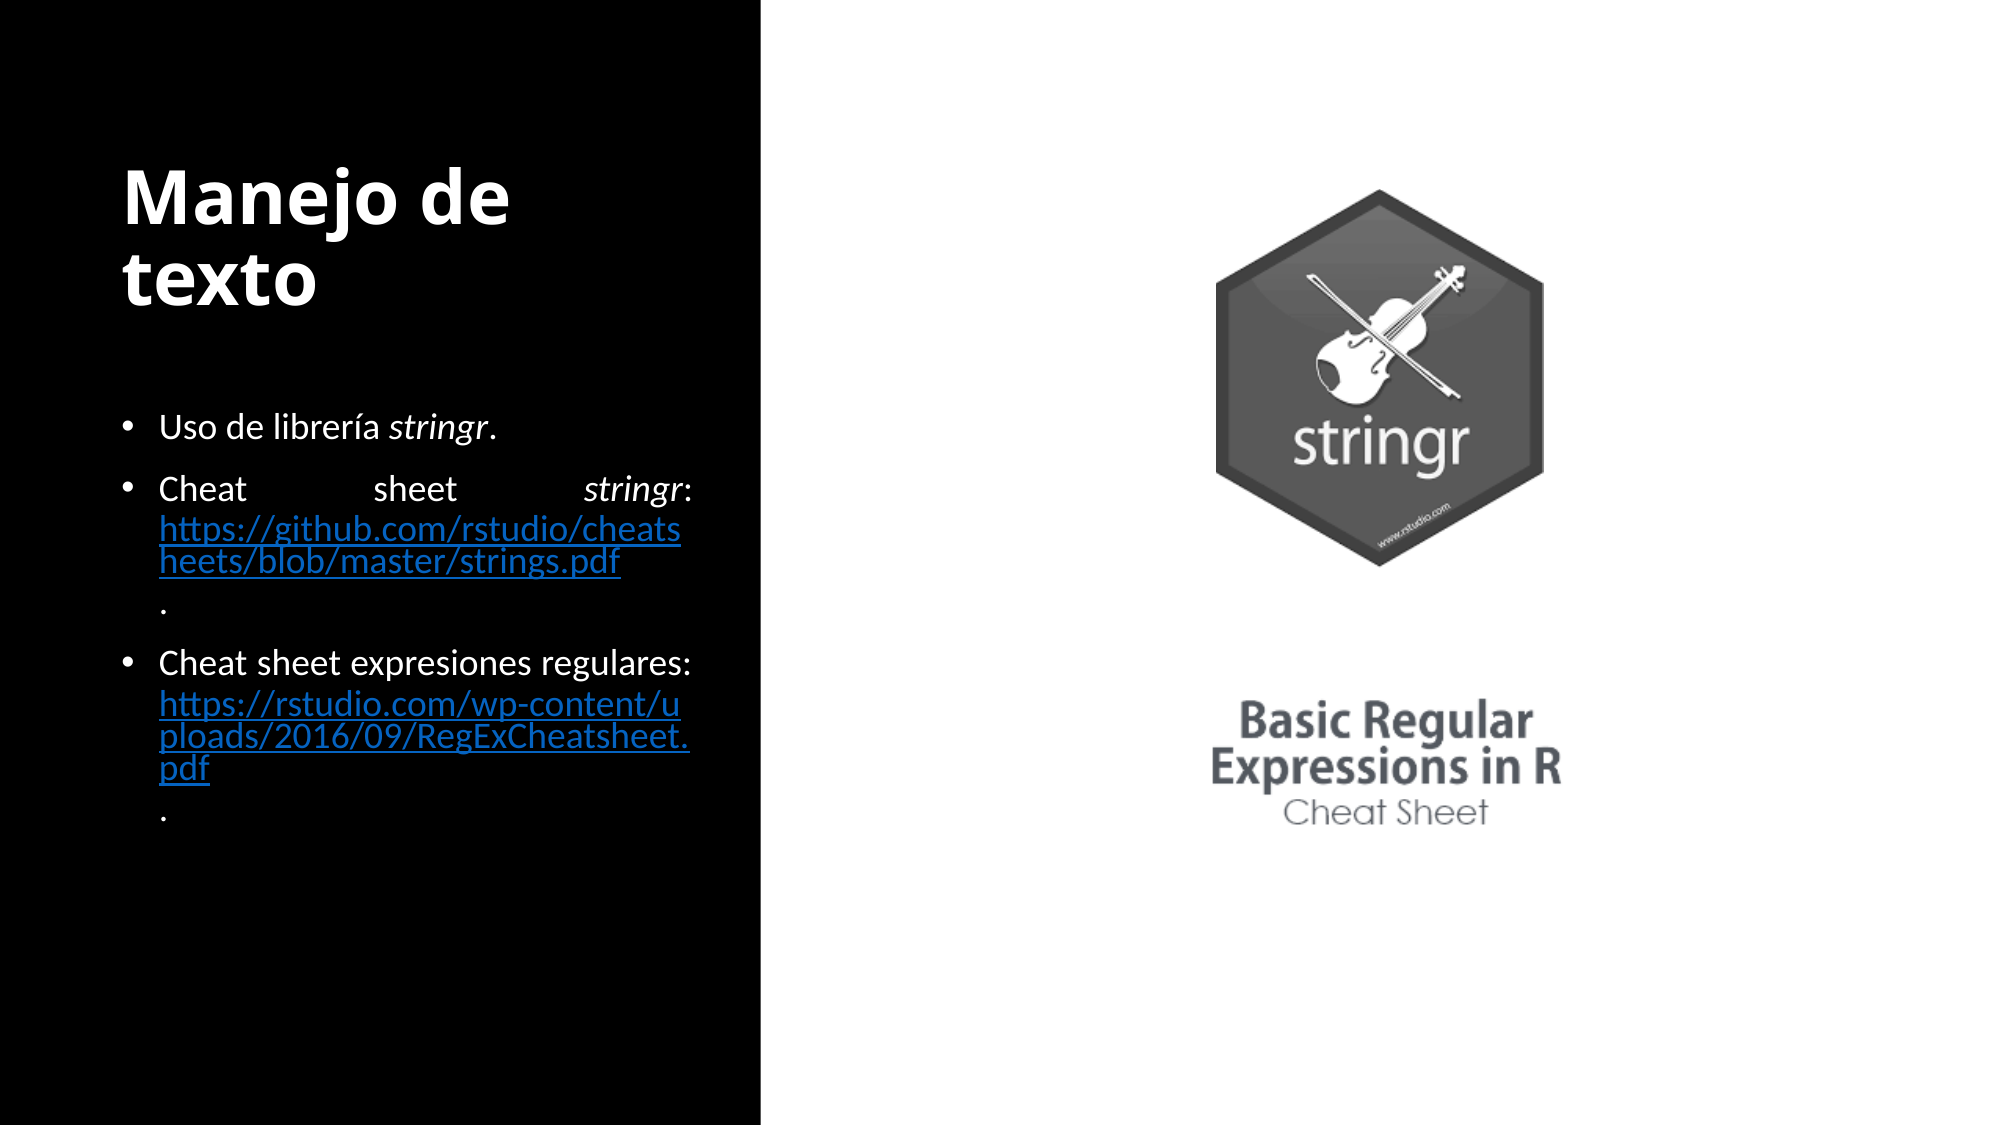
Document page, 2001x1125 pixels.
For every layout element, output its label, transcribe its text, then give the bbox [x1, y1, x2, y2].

picture [1177, 666, 1583, 875]
title Manejo de texto [106, 103, 708, 379]
list Uso de librería stringr. Cheat sheet stringr: https://github.com/rstudio/cheatsheets/blob/master/strings.pdf. Cheat sheet expresiones regulares: https://rstudio.com/wp-content/uploads/2016/09/RegExCheatsheet.pdf. [106, 399, 708, 1020]
text_box [759, 0, 2000, 1125]
picture [1216, 189, 1544, 568]
